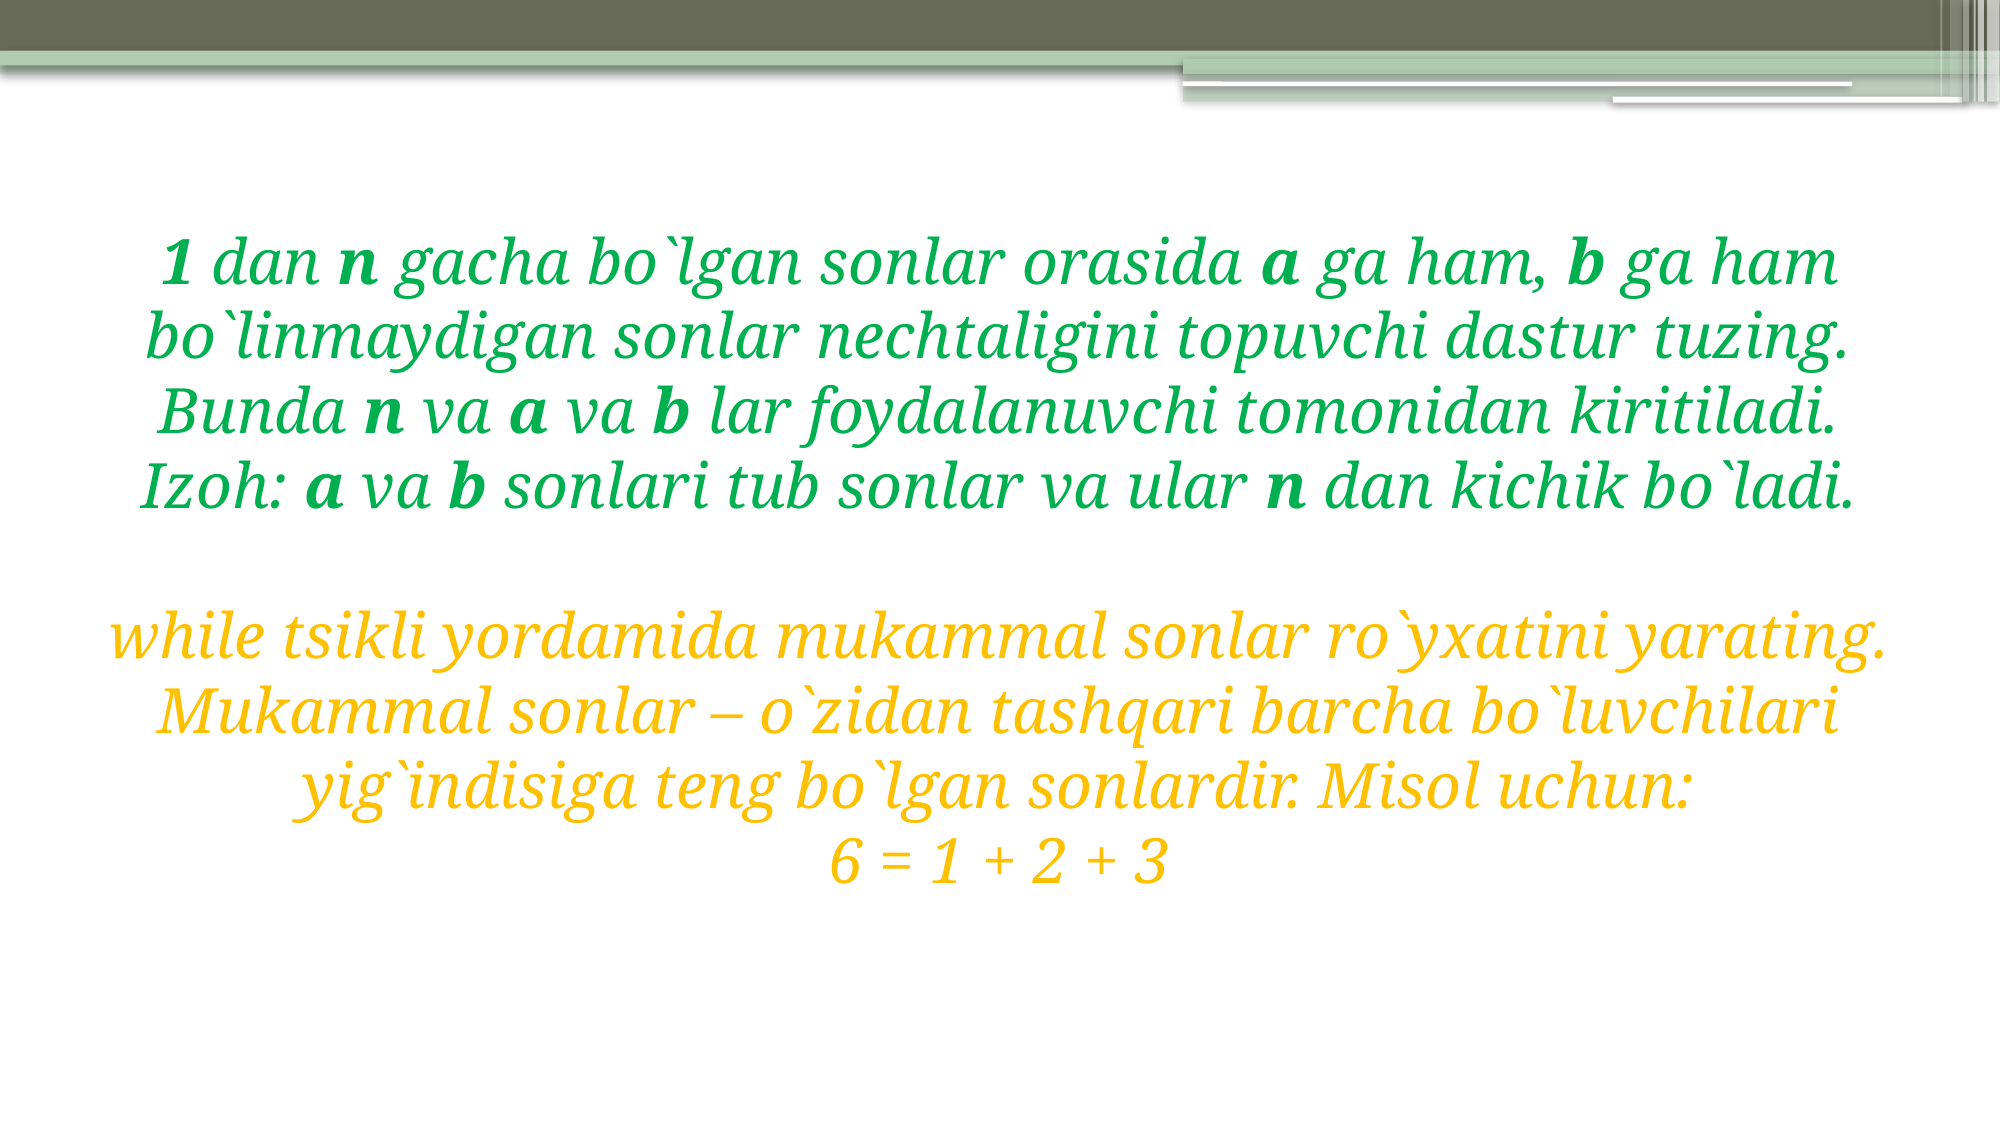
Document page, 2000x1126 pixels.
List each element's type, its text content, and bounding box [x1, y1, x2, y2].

text_box 1 dan n gacha bo`lgan sonlar orasida a ga ham, b ga ham bo`linmaydigan sonlar nechtaligini topuvchi dastur tuzing. Bunda n va a va b lar foydalanuvchi tomonidan kiritiladi. Izoh: a va b sonlari tub sonlar va ular n dan kichik bo`ladi. while tsikli yordamida mukammal sonlar ro`yxatini yarating. Mukammal sonlar – o`zidan tashqari barcha bo`luvchilari yig`indisiga teng bo`lgan sonlardir. Misol uchun: 6 = 1 + 2 + 3 [0, 214, 2000, 904]
